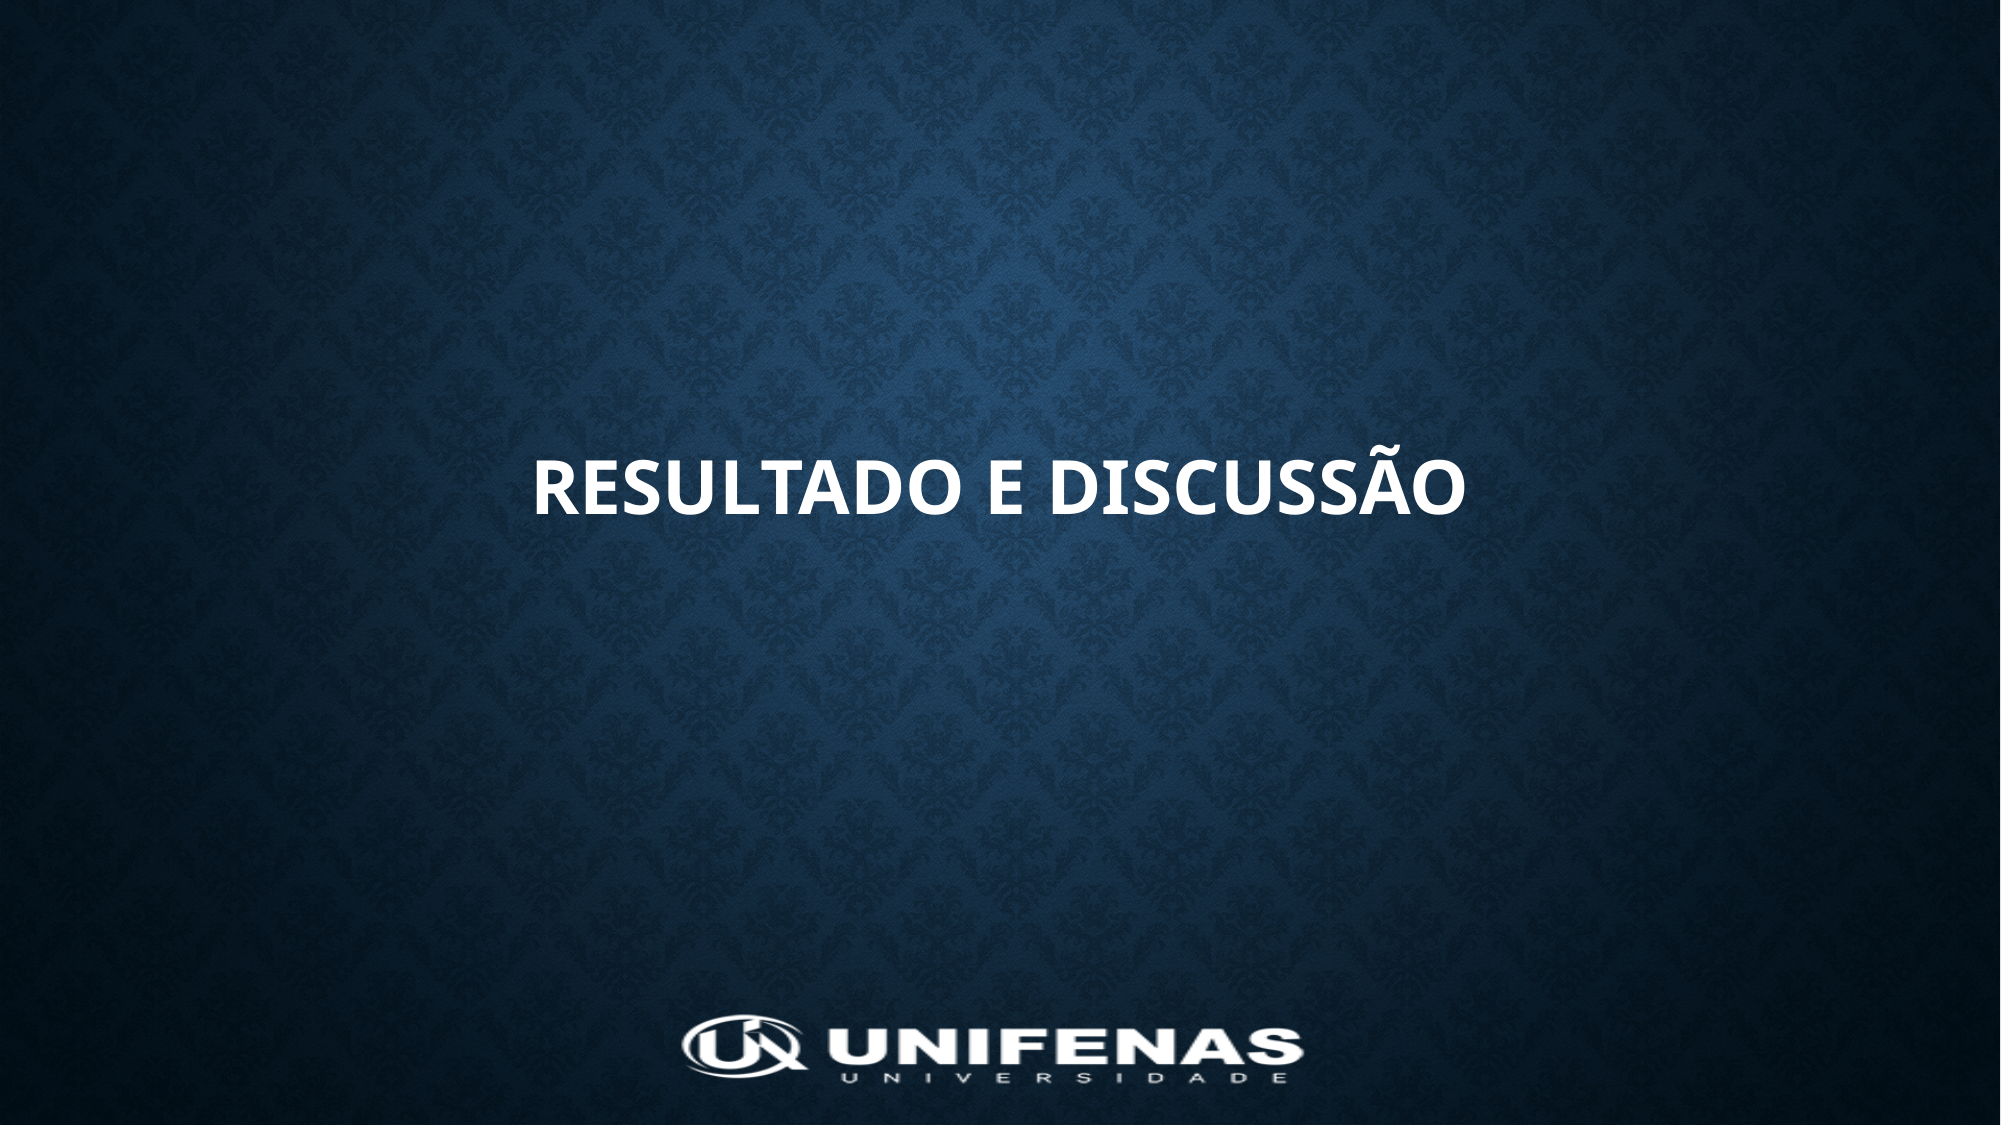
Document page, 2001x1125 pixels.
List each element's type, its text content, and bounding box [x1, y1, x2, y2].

picture [671, 1008, 1309, 1089]
title Resultado e discussão [201, 107, 1799, 539]
